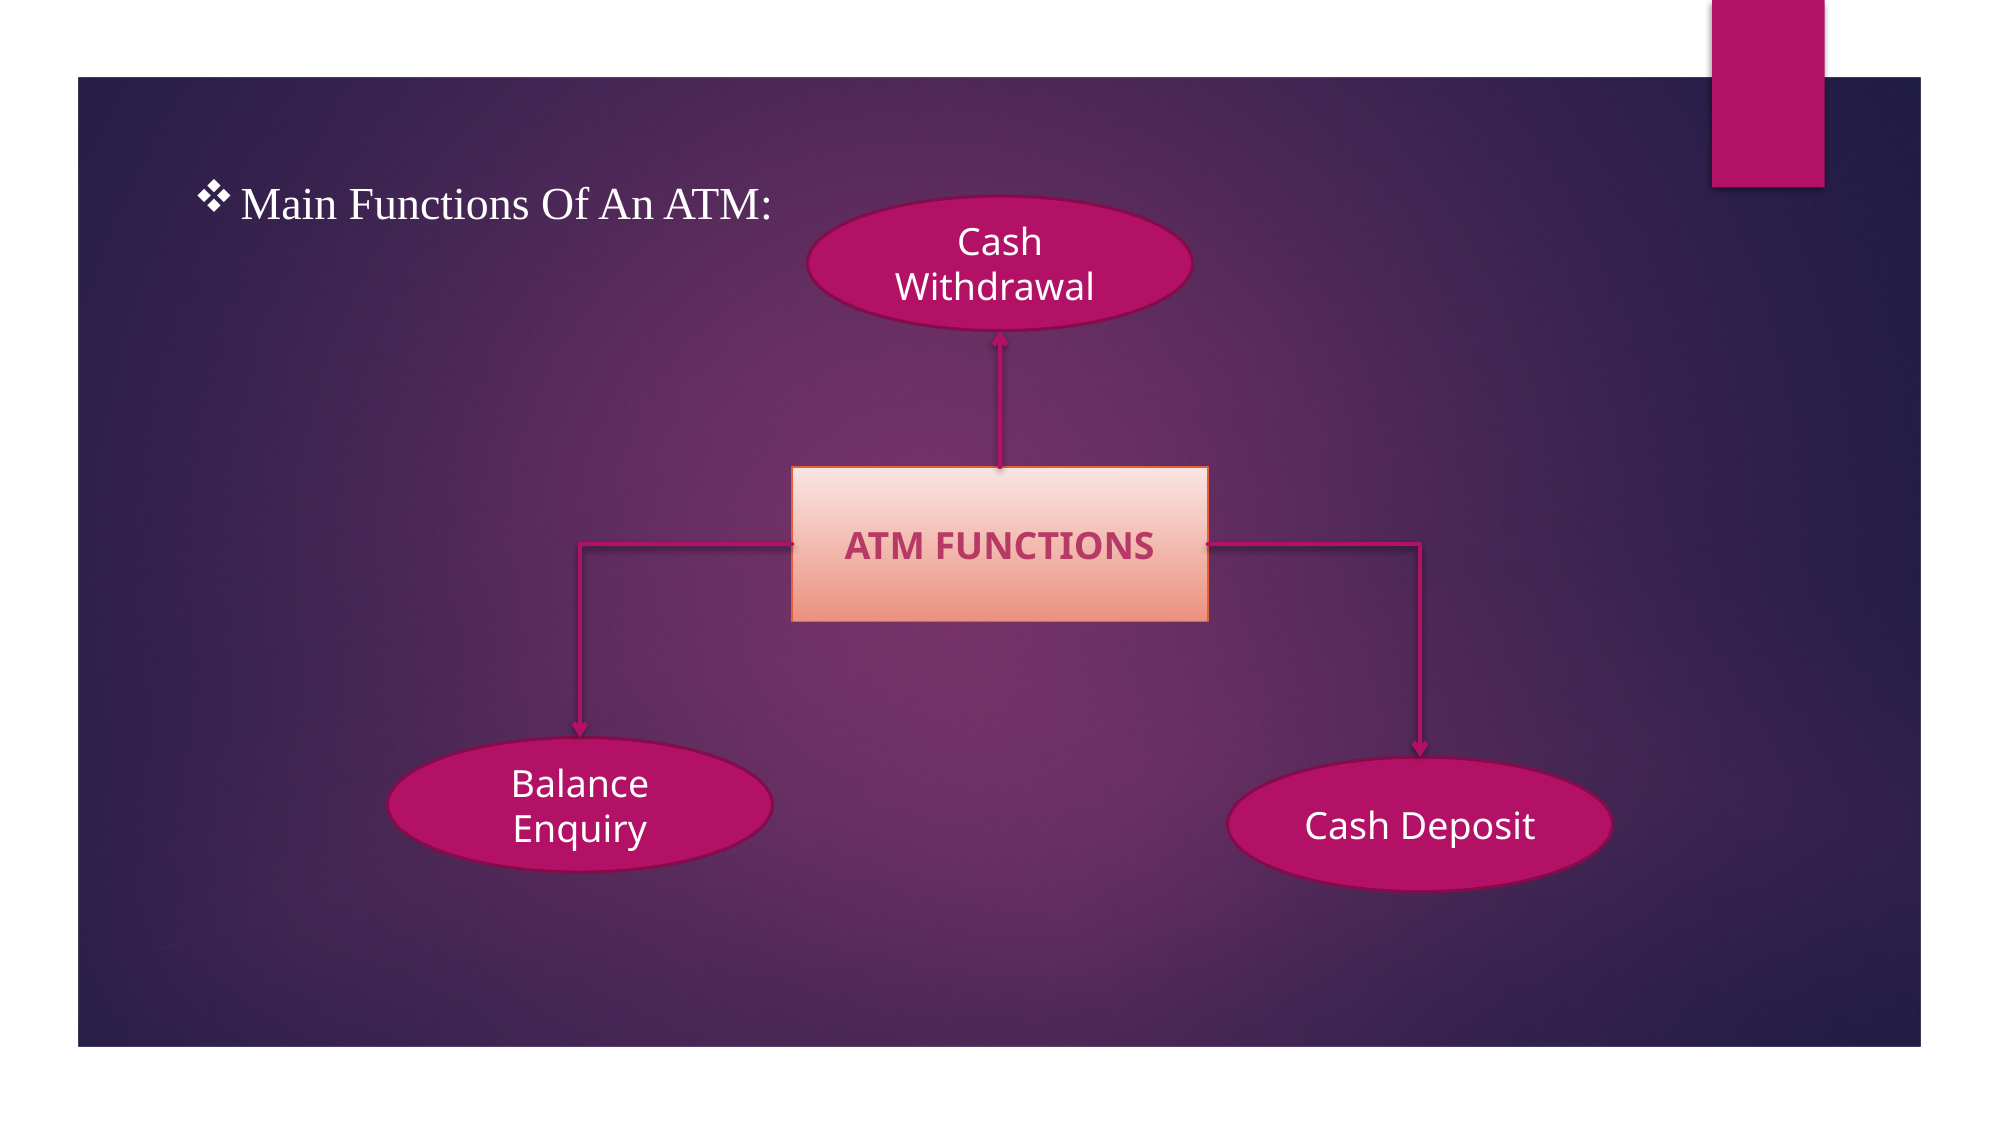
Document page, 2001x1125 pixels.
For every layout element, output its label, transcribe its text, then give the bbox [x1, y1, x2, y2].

text_box ATM FUNCTIONS [791, 466, 1209, 622]
text_box Cash Deposit [1225, 755, 1615, 894]
text_box Balance Enquiry [385, 735, 775, 874]
text_box Cash Withdrawal [805, 194, 1195, 333]
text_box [579, 543, 793, 738]
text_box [1207, 543, 1421, 758]
text_box Main Functions Of An ATM: [178, 166, 788, 237]
